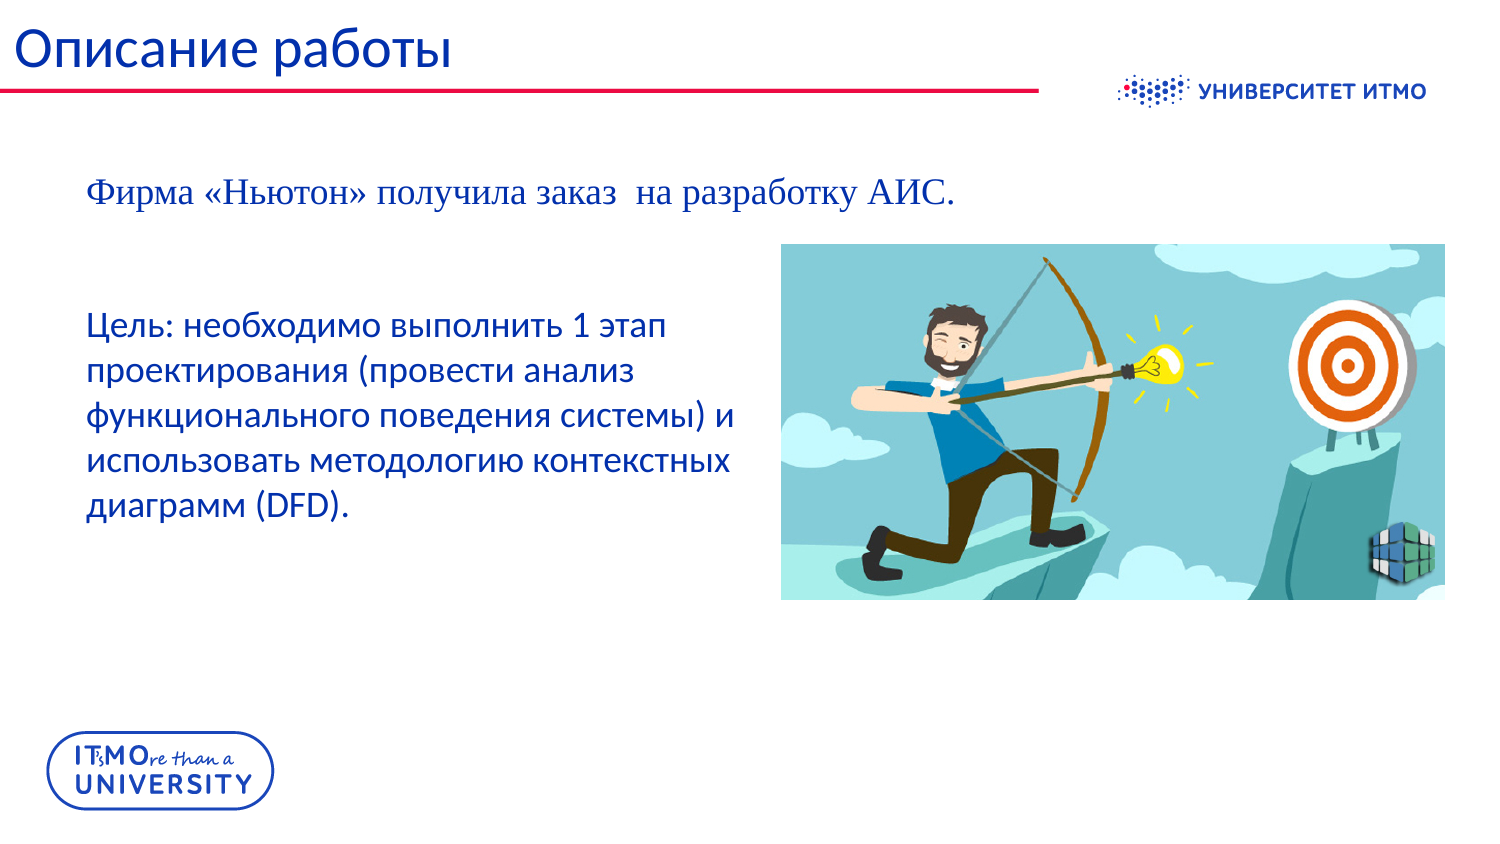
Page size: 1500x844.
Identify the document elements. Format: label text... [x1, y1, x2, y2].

text_box Фирма «Ньютон» получила заказ на разработку АИС. [71, 160, 999, 220]
picture [0, 0, 1500, 844]
text_box Описание работы [0, 2, 1070, 87]
text_box Цель: необходимо выполнить 1 этап проектирования (провести анализ функционального поведения системы) и использовать методологию контекстных диаграмм (DFD). [71, 292, 775, 533]
